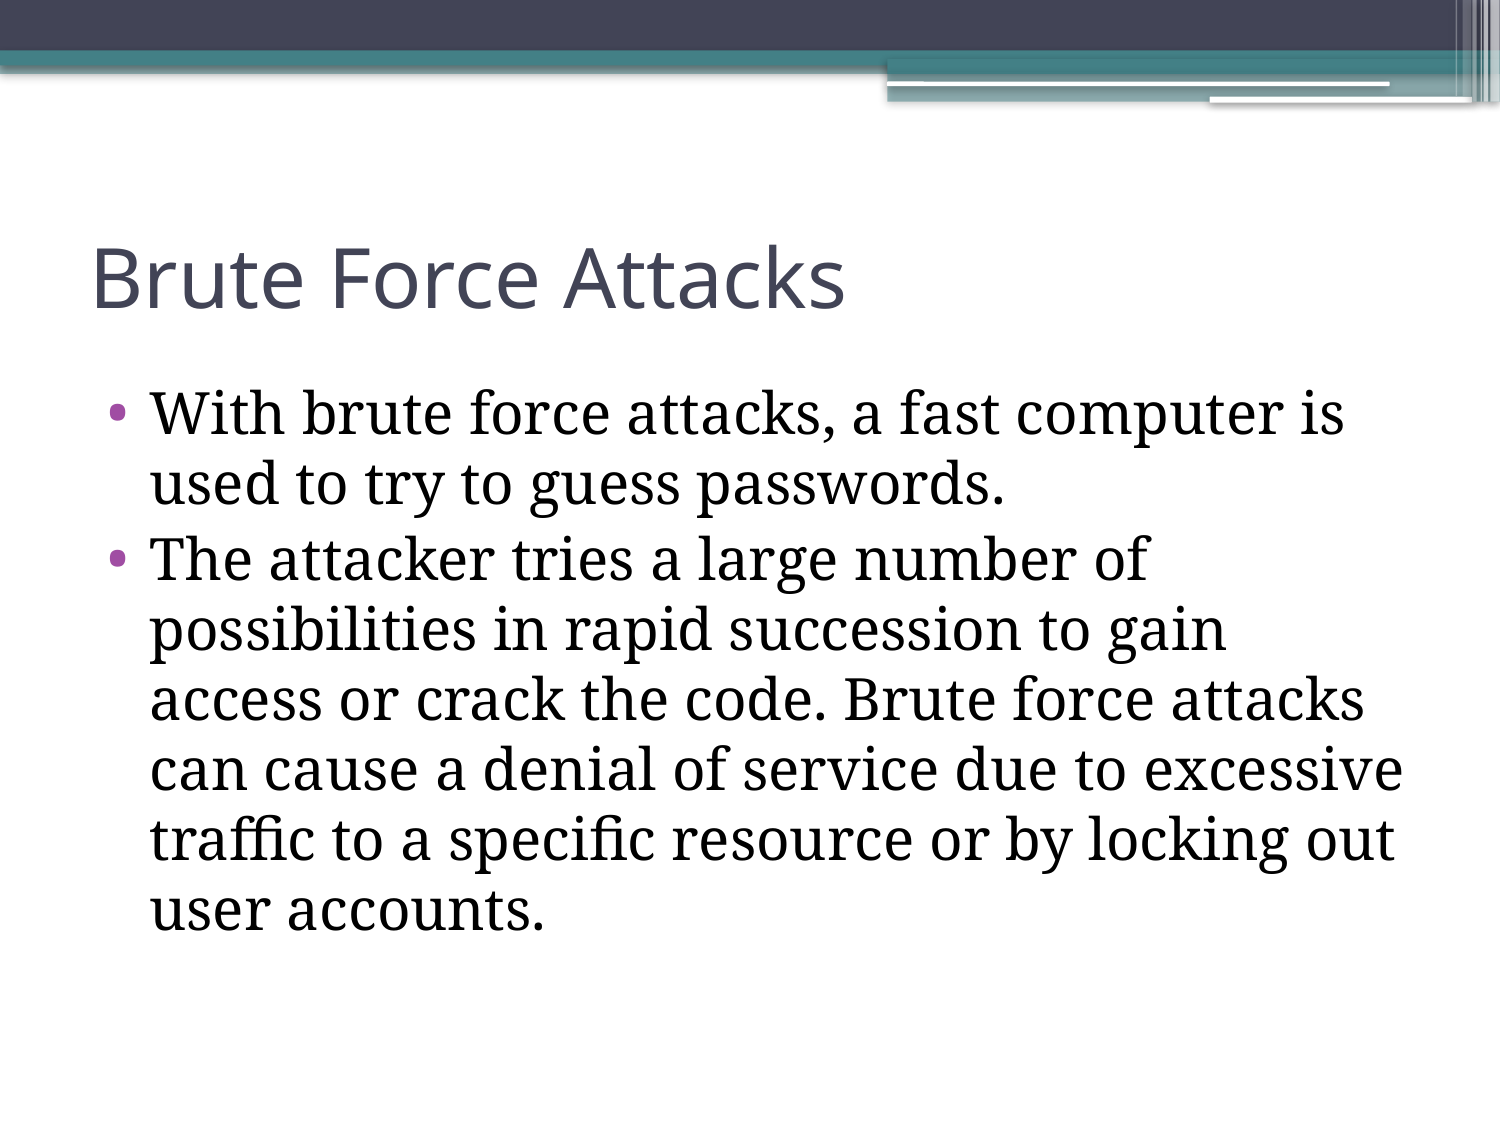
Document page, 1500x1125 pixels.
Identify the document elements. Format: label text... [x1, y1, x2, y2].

title Brute Force Attacks [75, 187, 1425, 363]
list With brute force attacks, a fast computer is used to try to guess passwords. The attacker tries a large number of possibilities in rapid succession to gain access or crack the code. Brute force attacks can cause a denial of service due to excessive traffic to a specific resource or by locking out user accounts. [75, 368, 1425, 1079]
